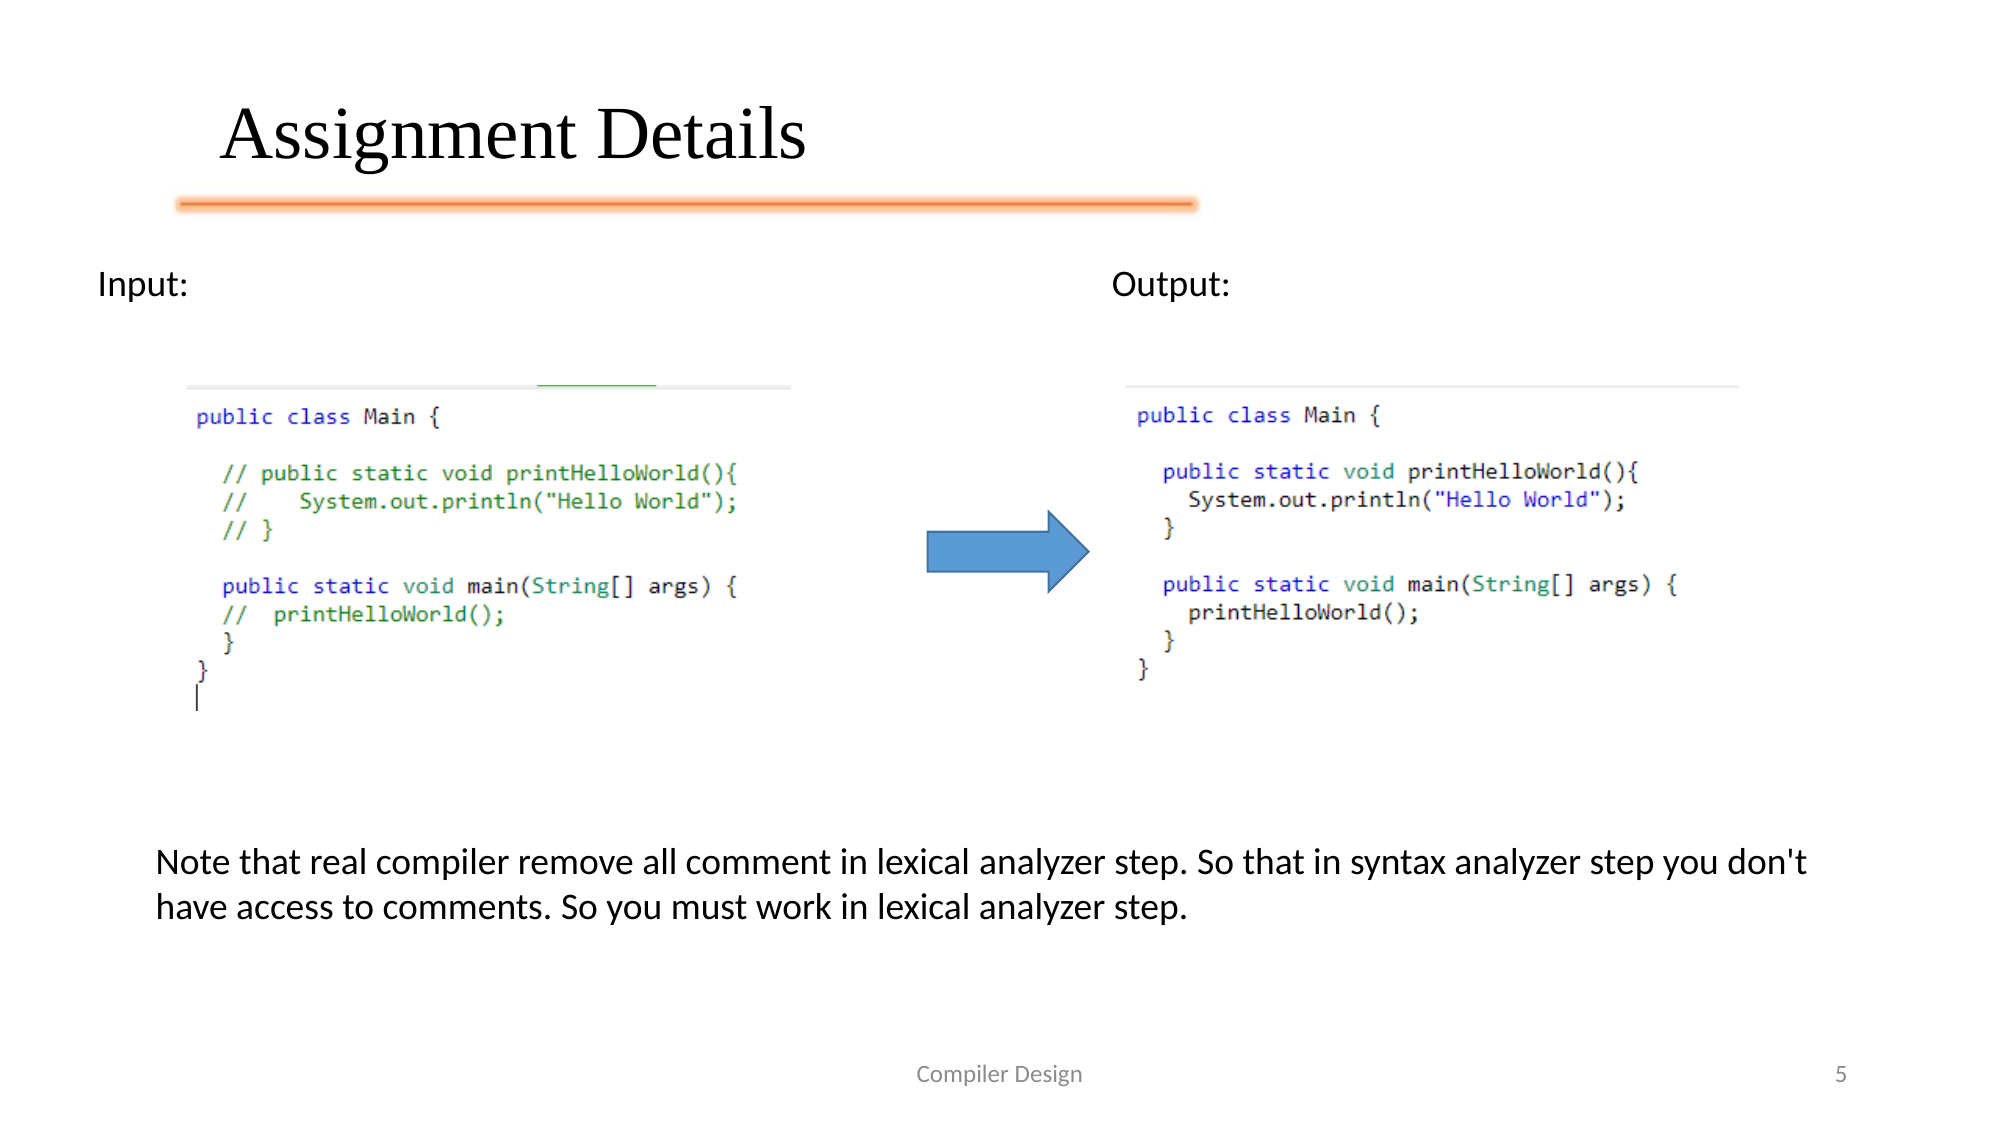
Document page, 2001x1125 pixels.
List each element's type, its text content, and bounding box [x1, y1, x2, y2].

text_box Input: [82, 251, 533, 312]
text_box [926, 509, 1090, 594]
slide_number 5 [1412, 1042, 1863, 1103]
picture [1126, 385, 1739, 699]
footer Compiler Design [662, 1042, 1338, 1103]
picture [152, 181, 1213, 237]
picture [187, 385, 791, 711]
text_box Output: [1096, 251, 1547, 312]
text_box Note that real compiler remove all comment in lexical analyzer step. So that in syntax analyzer step you don't have access to comments. So you must work in lexical analyzer step. [140, 829, 1852, 935]
text_box Assignment Details [204, 86, 1143, 181]
